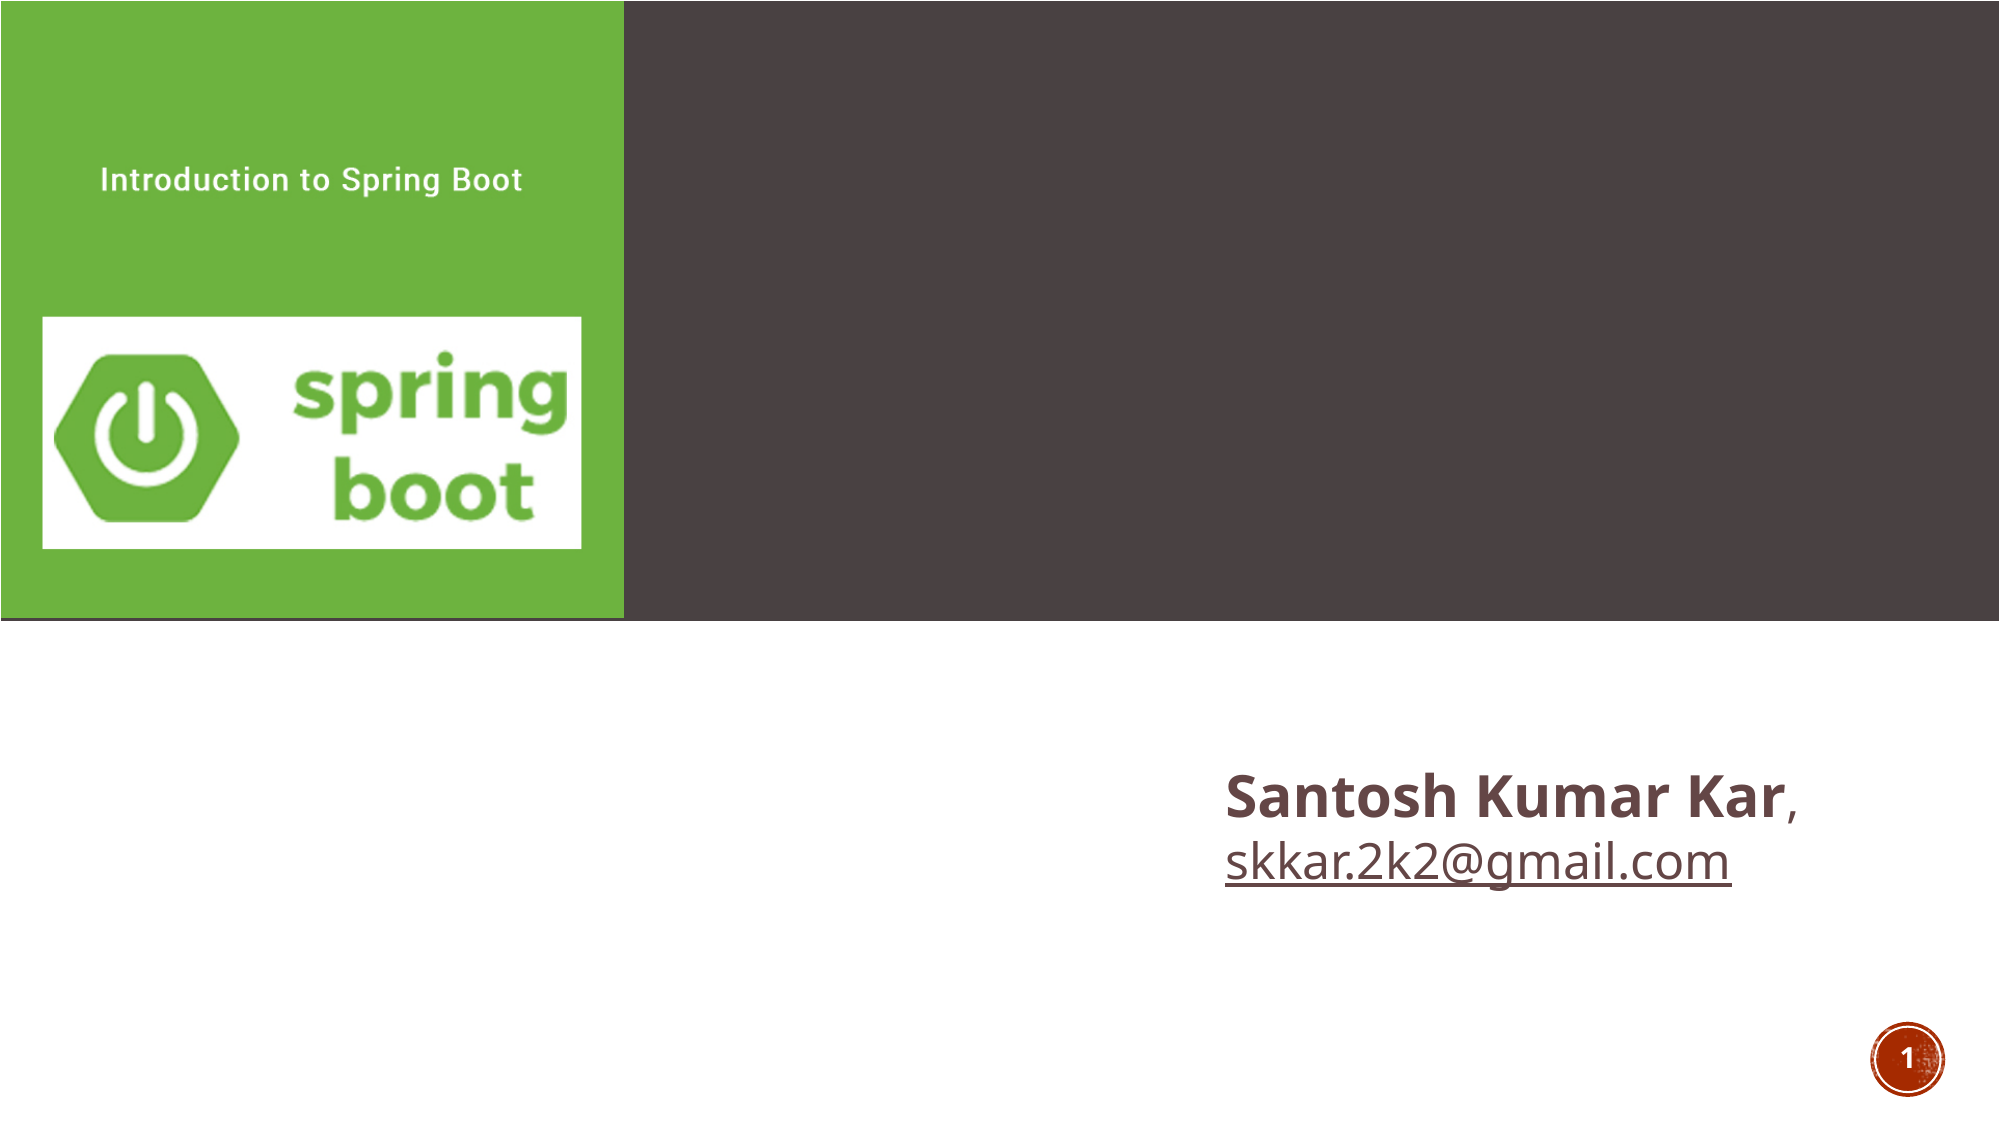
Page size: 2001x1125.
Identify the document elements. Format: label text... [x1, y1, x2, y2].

table_header [1, 1, 1999, 621]
slide_number 1 [1855, 1028, 1961, 1089]
picture [1, 1, 624, 618]
text_box Santosh Kumar Kar, skkar.2k2@gmail.com [1210, 752, 1828, 906]
